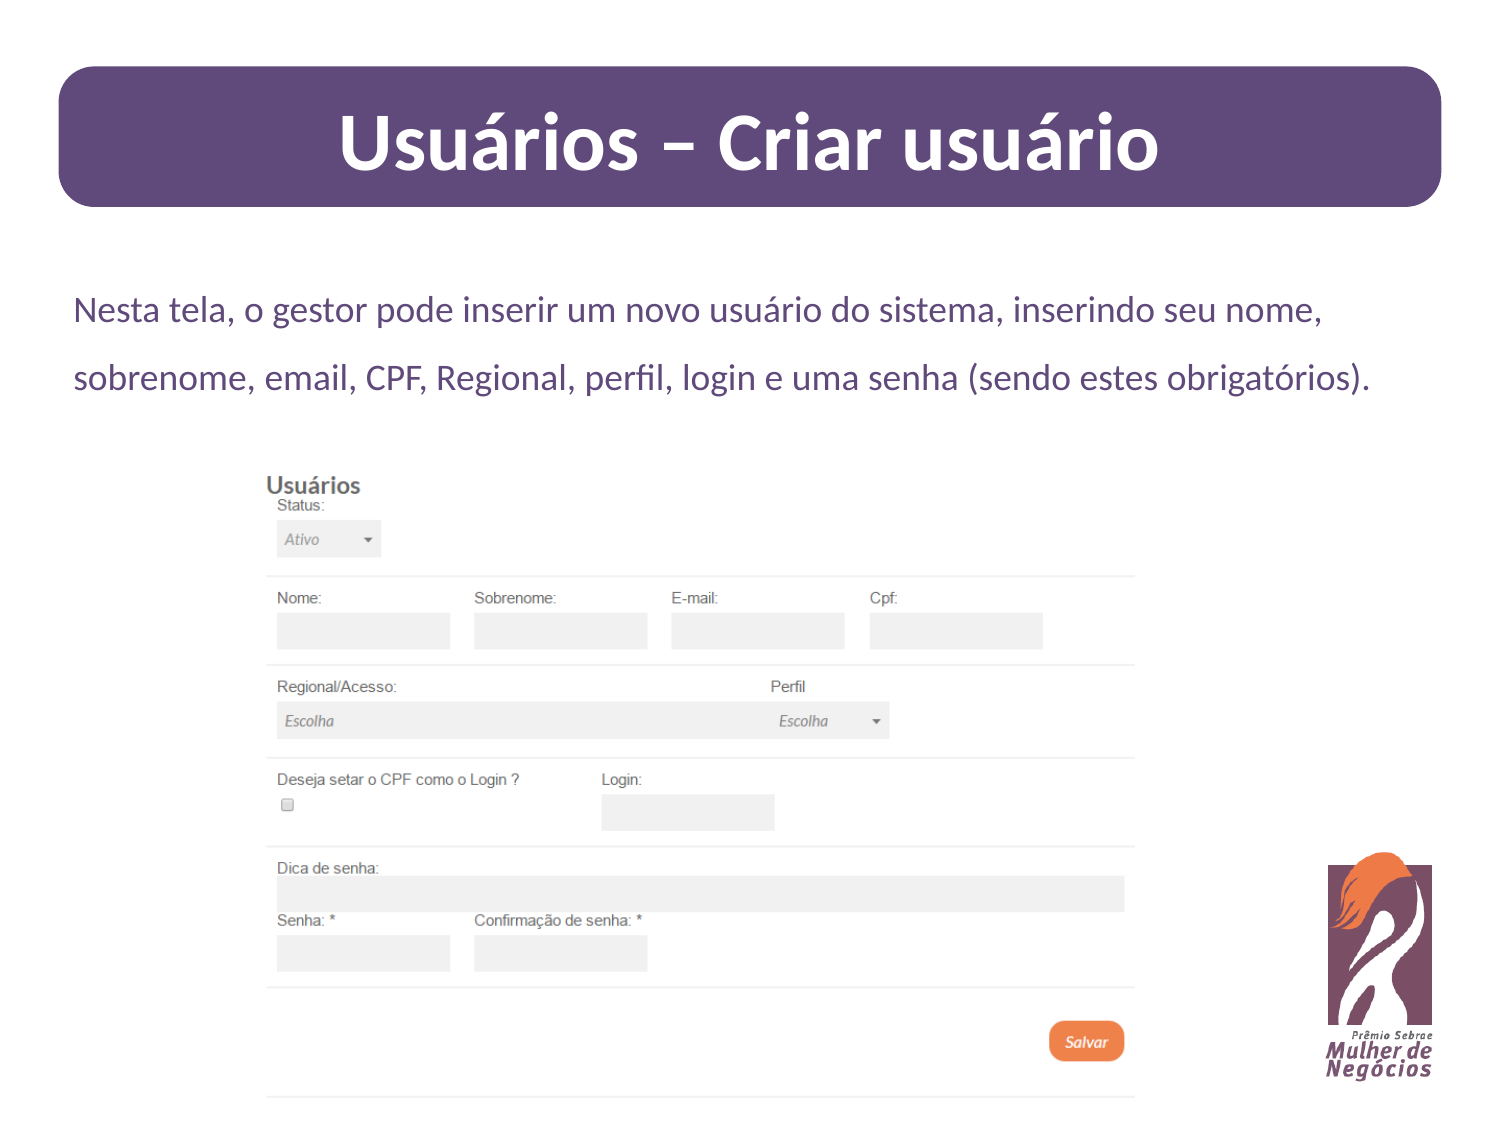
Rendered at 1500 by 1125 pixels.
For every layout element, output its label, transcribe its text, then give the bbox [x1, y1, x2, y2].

picture [253, 449, 1139, 1100]
text_box Usuários – Criar usuário [56, 64, 1444, 210]
picture [1257, 810, 1500, 1118]
text_box Nesta tela, o gestor pode inserir um novo usuário do sistema, inserindo seu nome, sobrenome, email, CPF, Regional, perfil, login e uma senha (sendo estes obrigatórios). [58, 255, 1442, 405]
